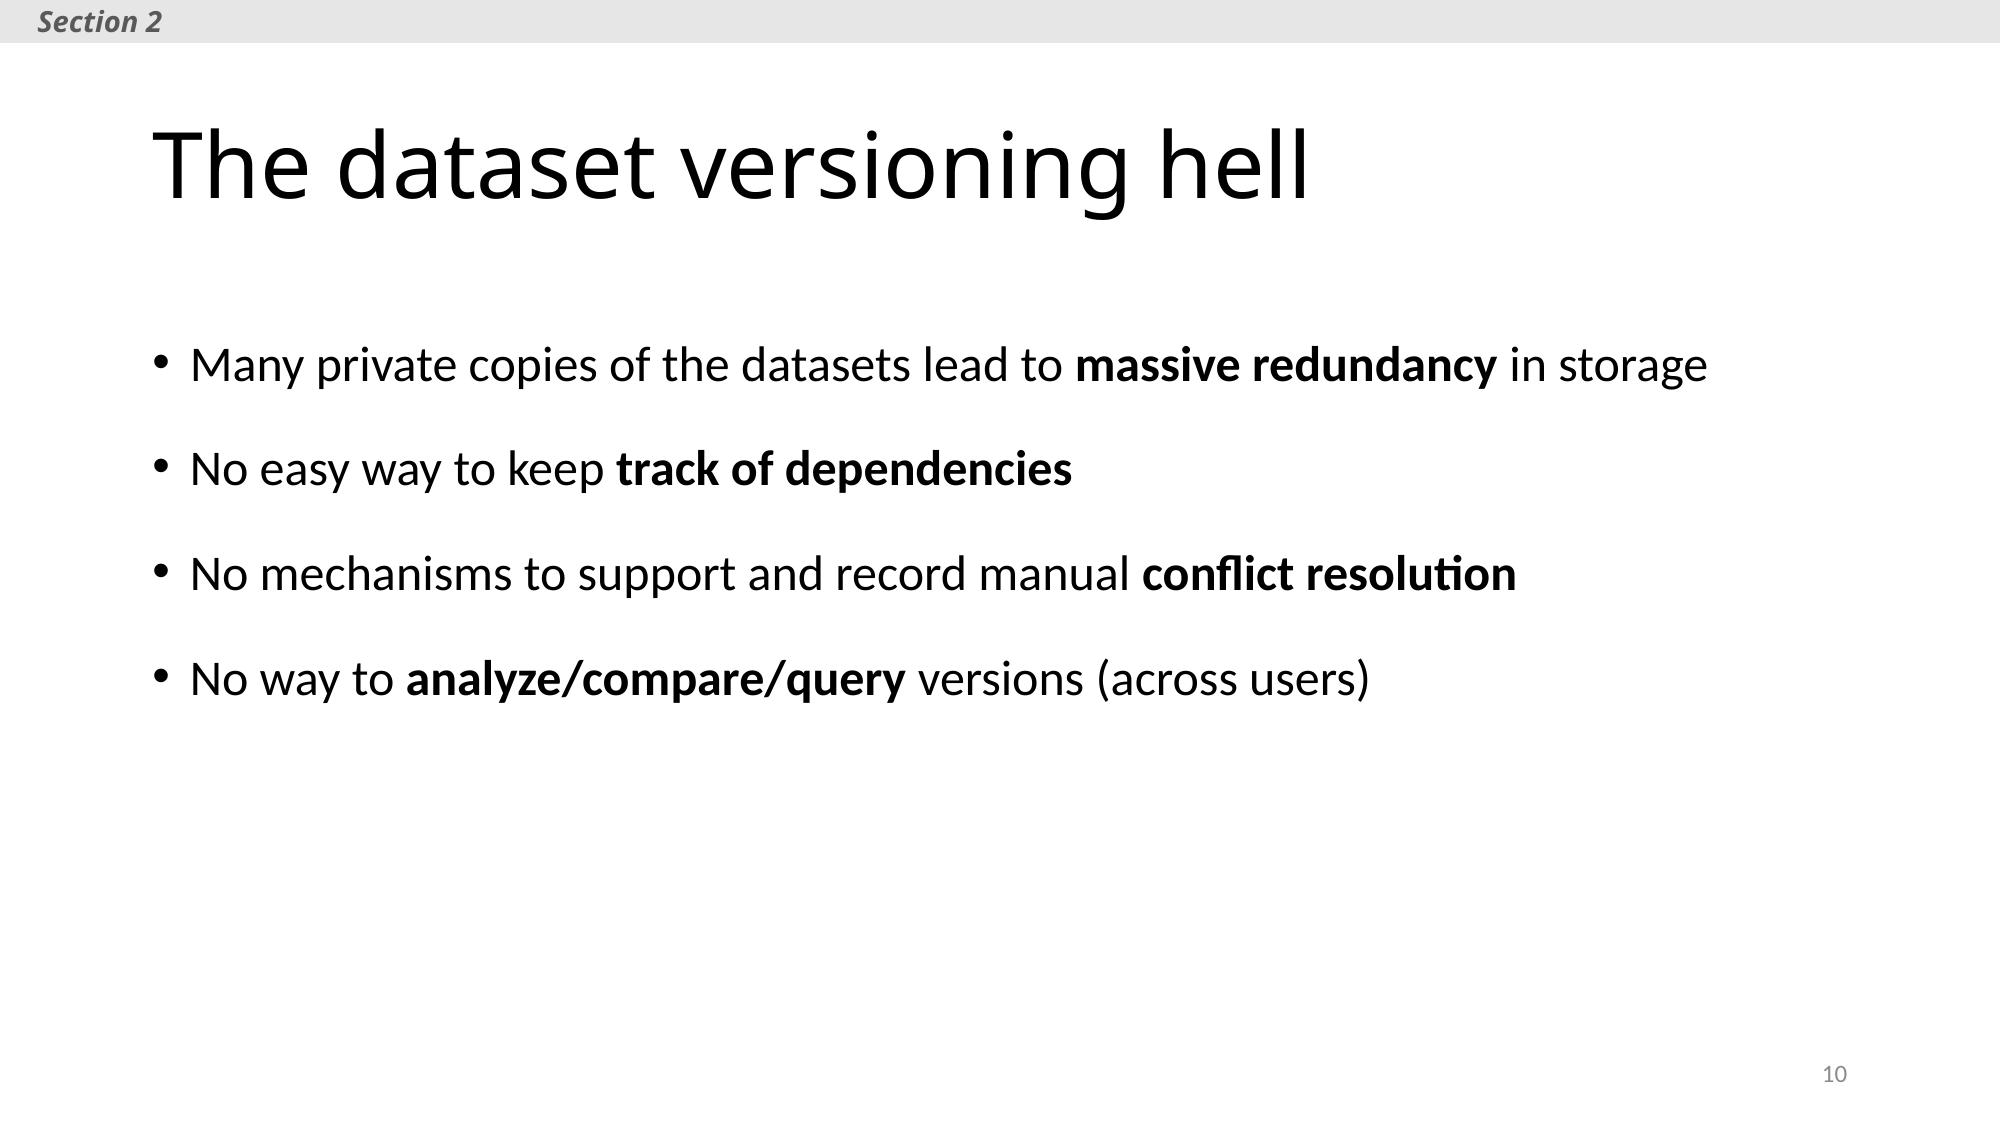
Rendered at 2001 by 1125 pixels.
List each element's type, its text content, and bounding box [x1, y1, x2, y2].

slide_number 10 [1412, 1042, 1863, 1103]
title The dataset versioning hell [137, 59, 1863, 278]
list Many private copies of the datasets lead to massive redundancy in storage No easy way to keep track of dependencies No mechanisms to support and record manual conflict resolution No way to analyze/compare/query versions (across users) [137, 299, 1863, 1014]
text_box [0, 0, 2000, 47]
